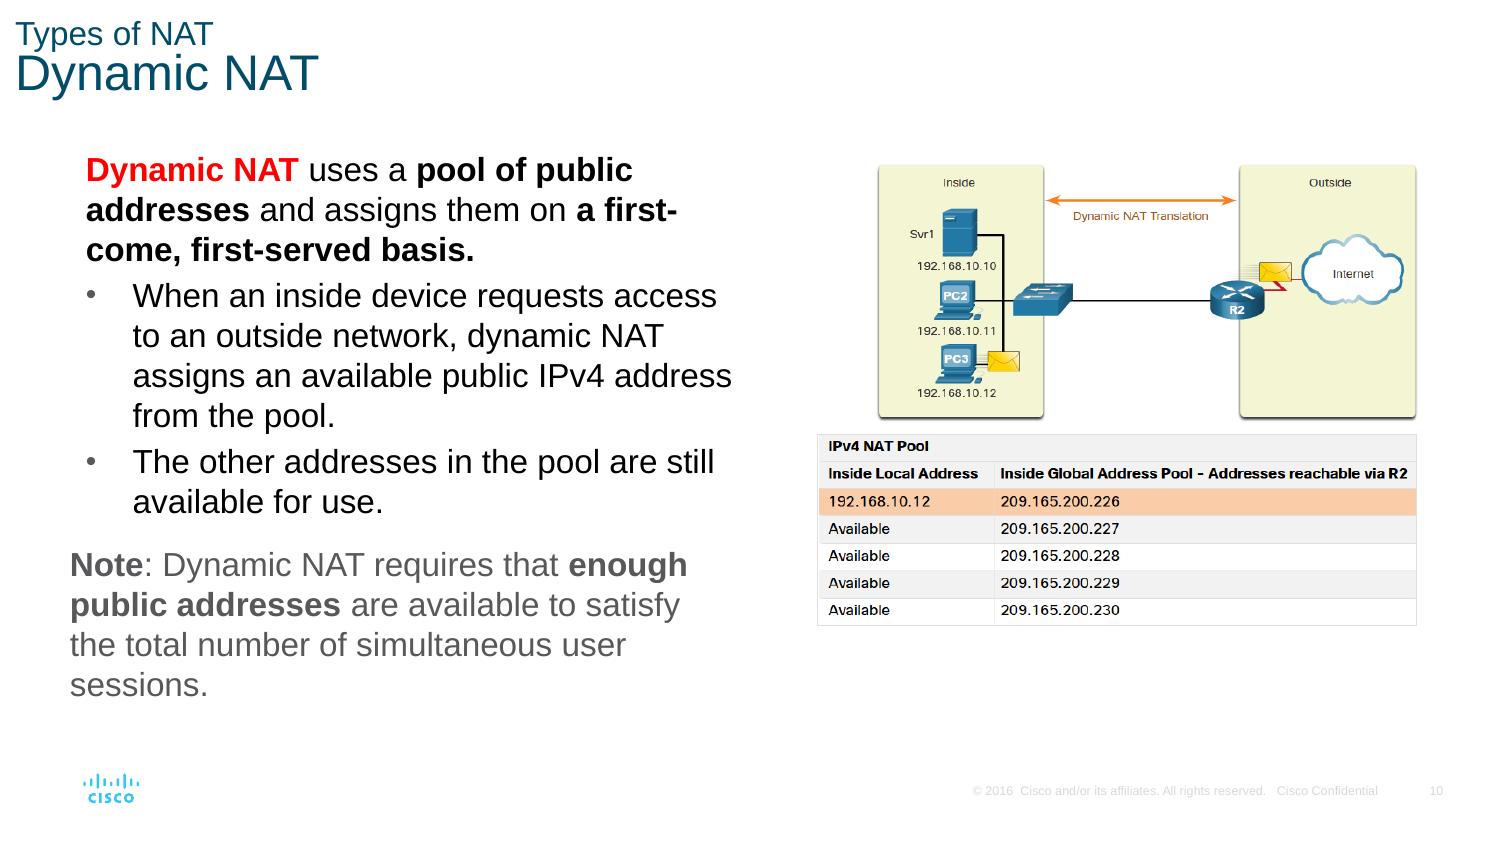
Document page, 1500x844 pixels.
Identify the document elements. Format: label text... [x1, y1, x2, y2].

title Types of NAT Dynamic NAT [0, 0, 1369, 121]
text_box Note: Dynamic NAT requires that enough public addresses are available to satisfy the total number of simultaneous user sessions. [55, 536, 750, 711]
picture [809, 158, 1430, 635]
list Dynamic NAT uses a pool of public addresses and assigns them on a first-come, first-served basis. When an inside device requests access to an outside network, dynamic NAT assigns an available public IPv4 address from the pool. The other addresses in the pool are still available for use. [70, 140, 750, 517]
